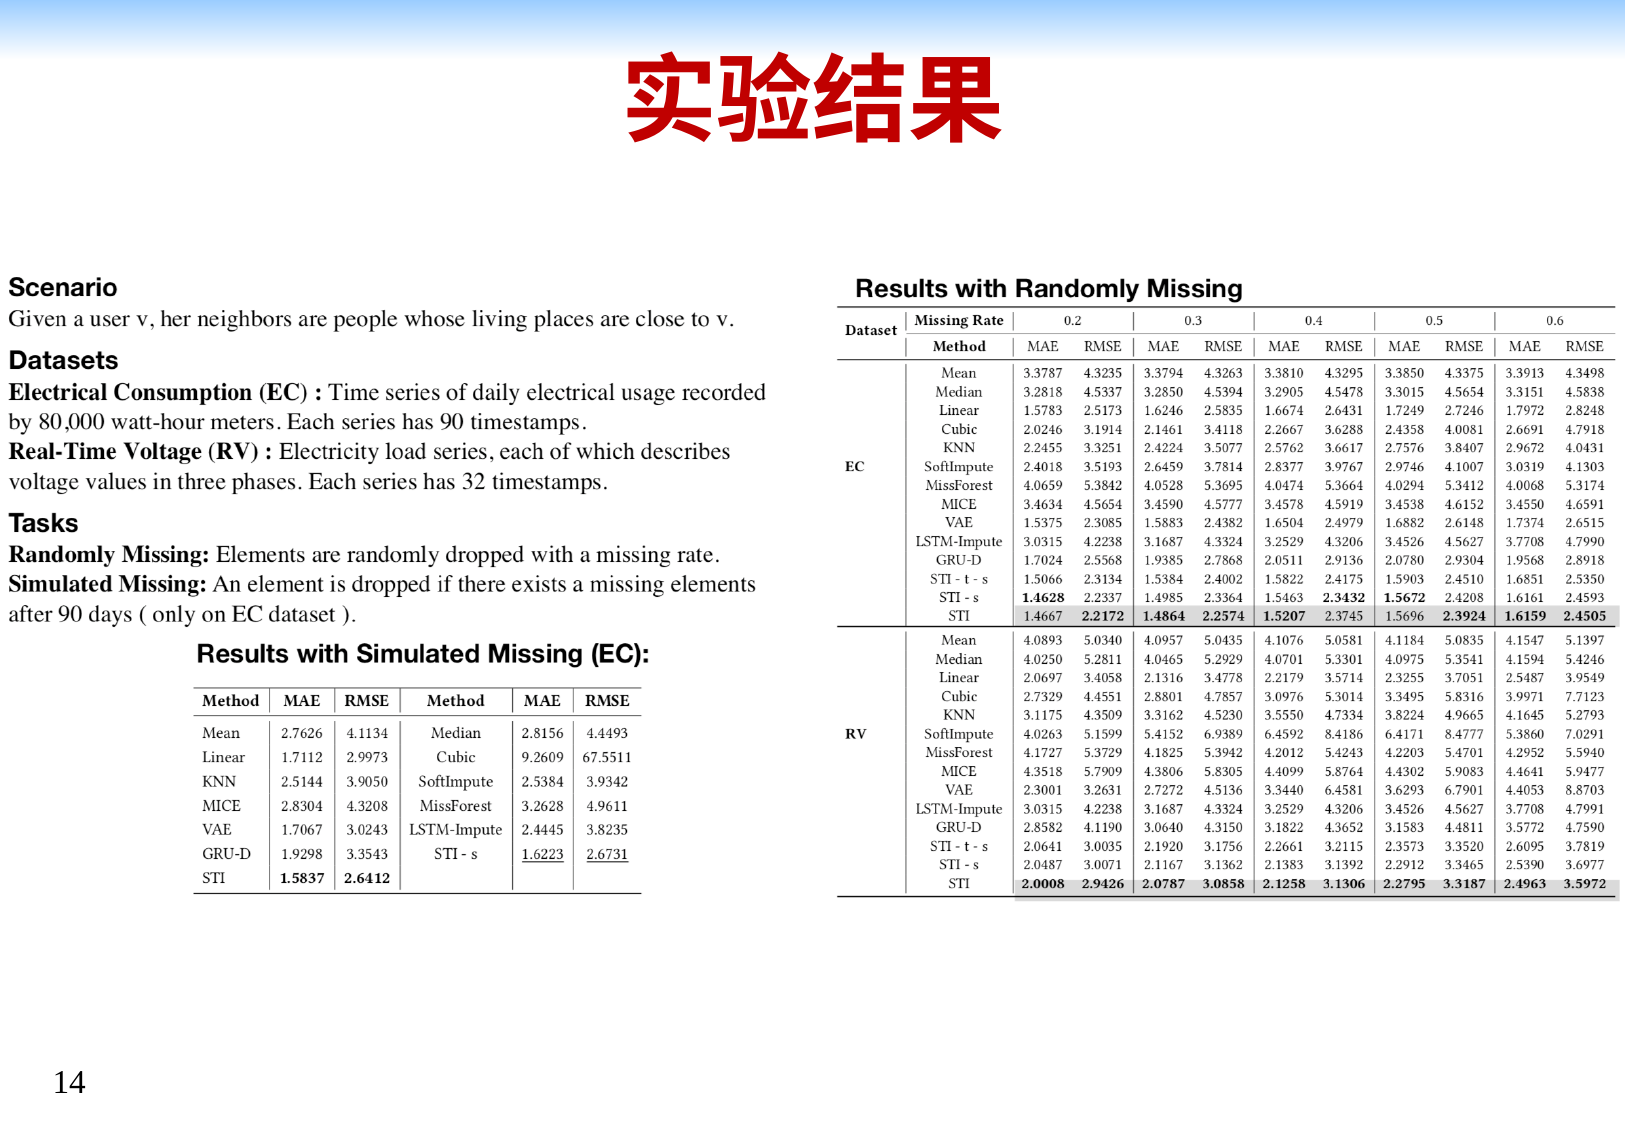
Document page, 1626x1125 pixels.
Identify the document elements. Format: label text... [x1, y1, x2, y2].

title 实验结果 [44, 30, 1581, 162]
picture [0, 274, 1625, 903]
